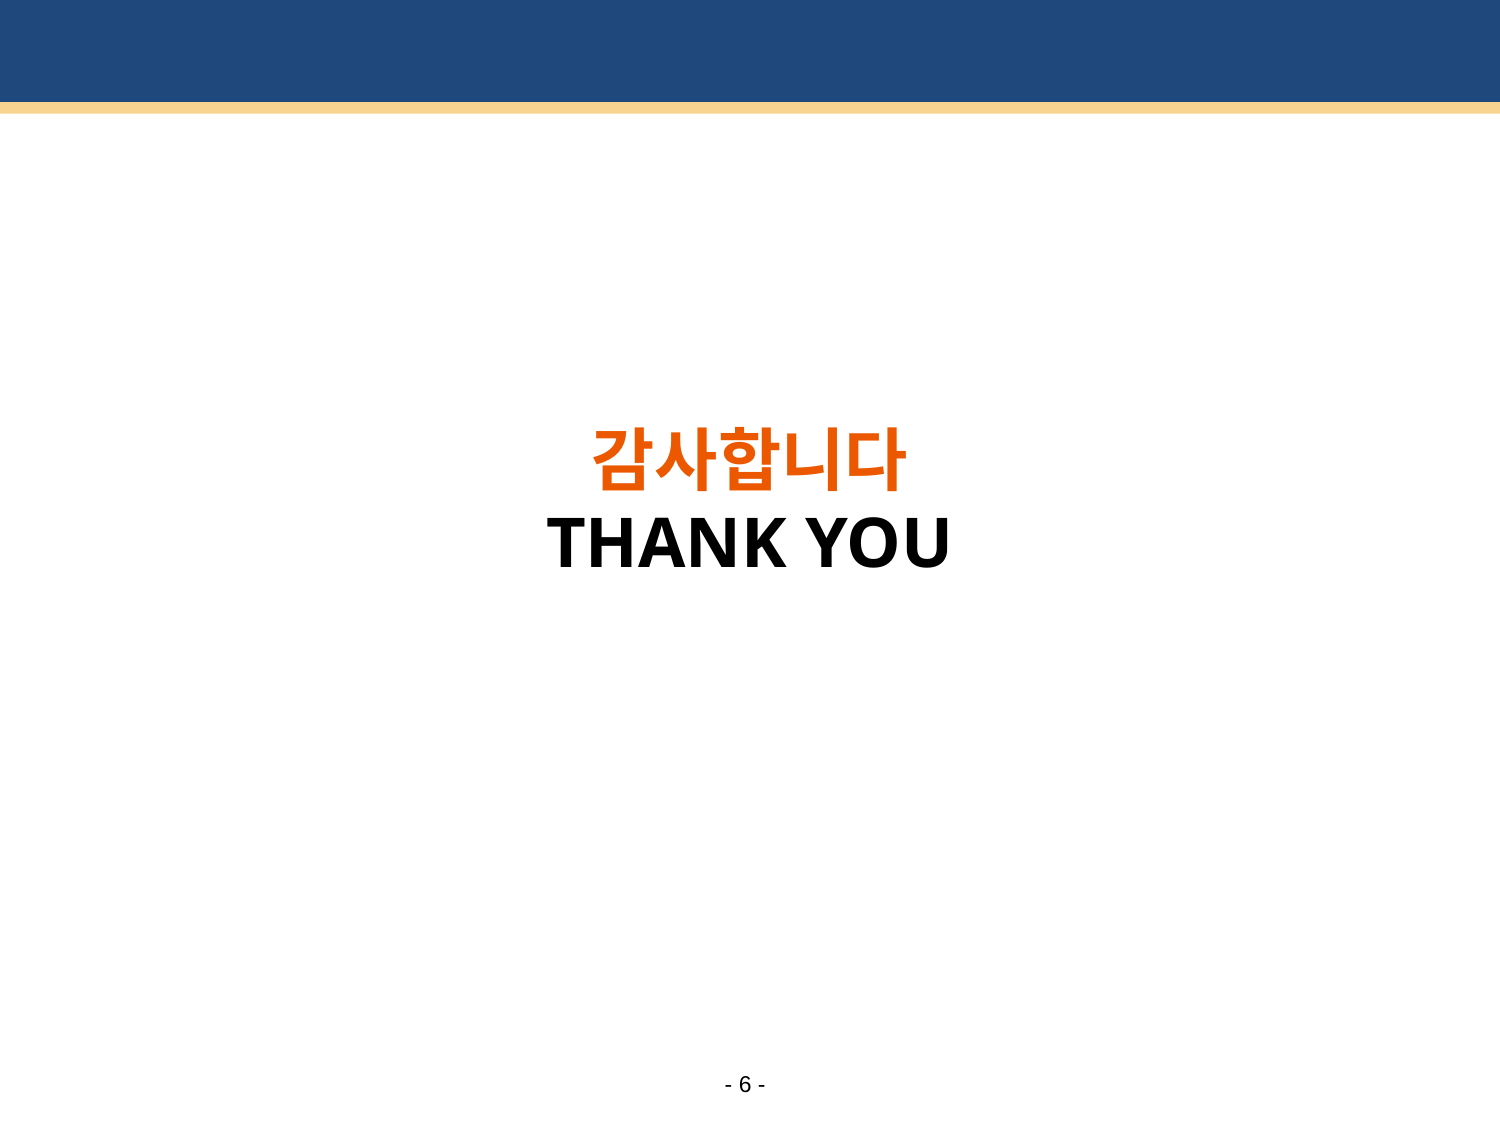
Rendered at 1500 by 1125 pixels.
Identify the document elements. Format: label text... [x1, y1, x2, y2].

text_box 감사합니다 THANK YOU [141, 408, 1359, 671]
